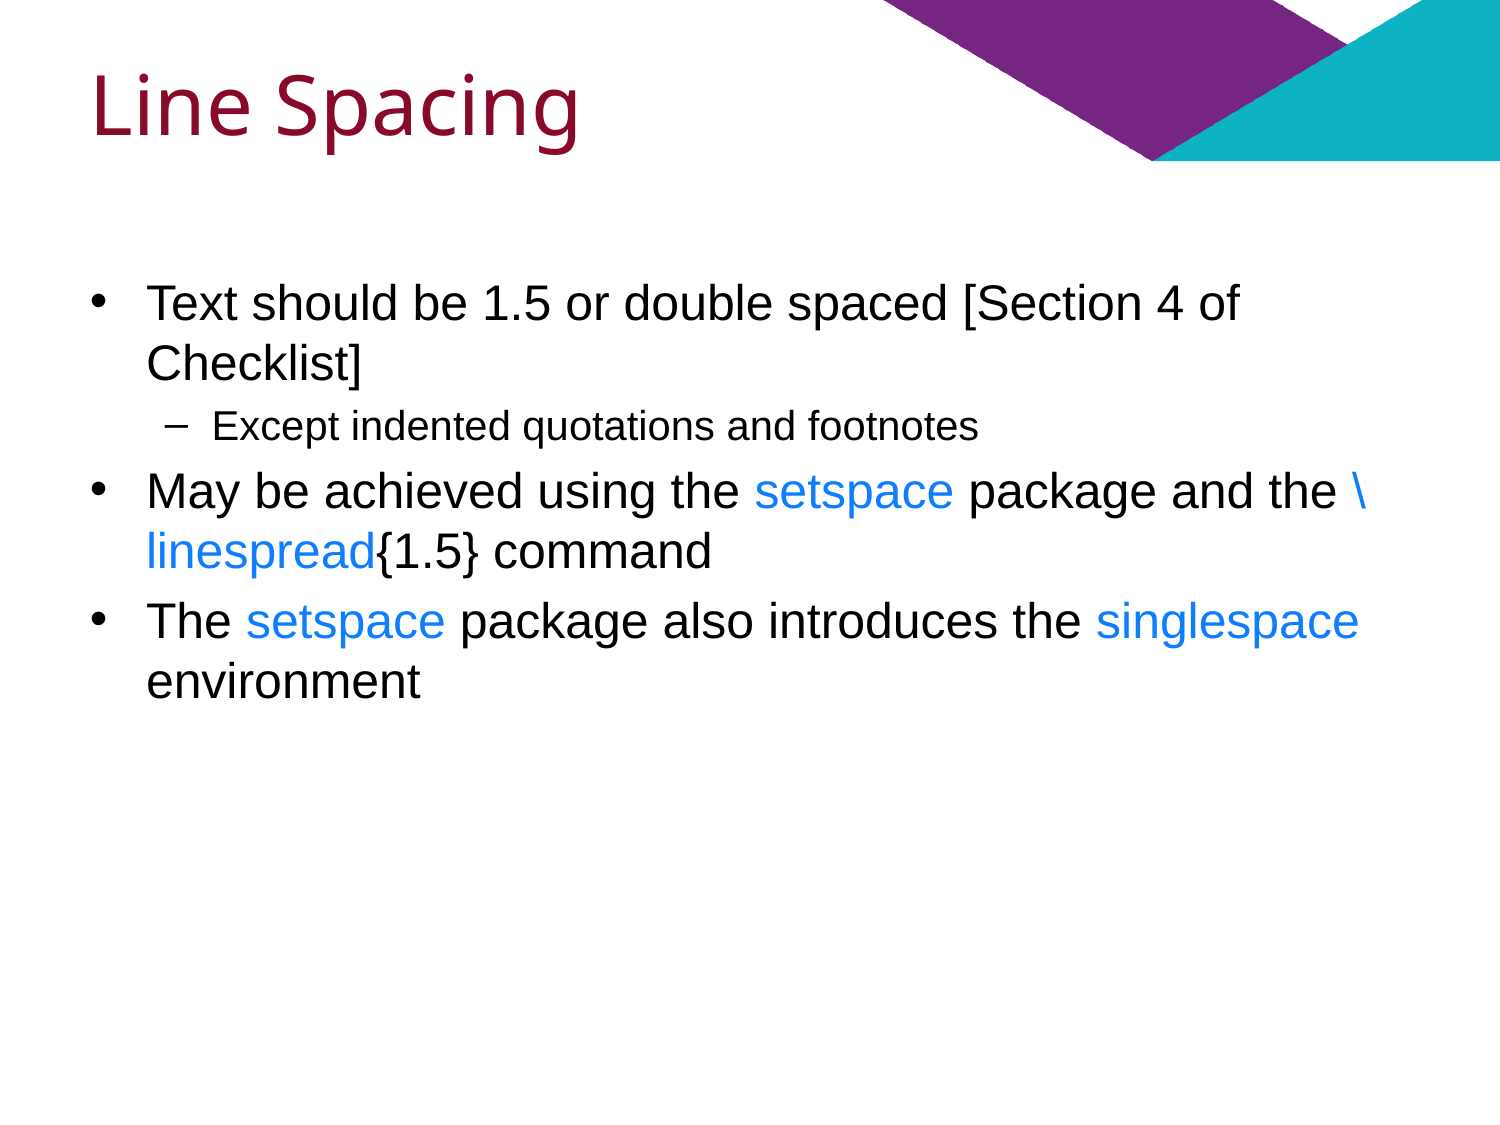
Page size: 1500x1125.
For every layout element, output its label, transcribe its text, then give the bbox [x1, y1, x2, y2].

picture [0, 0, 1500, 163]
title Line Spacing [75, 45, 1425, 233]
list Text should be 1.5 or double spaced [Section 4 of Checklist] Except indented quotations and footnotes May be achieved using the setspace package and the \linespread{1.5} command The setspace package also introduces the singlespace environment [75, 262, 1425, 994]
